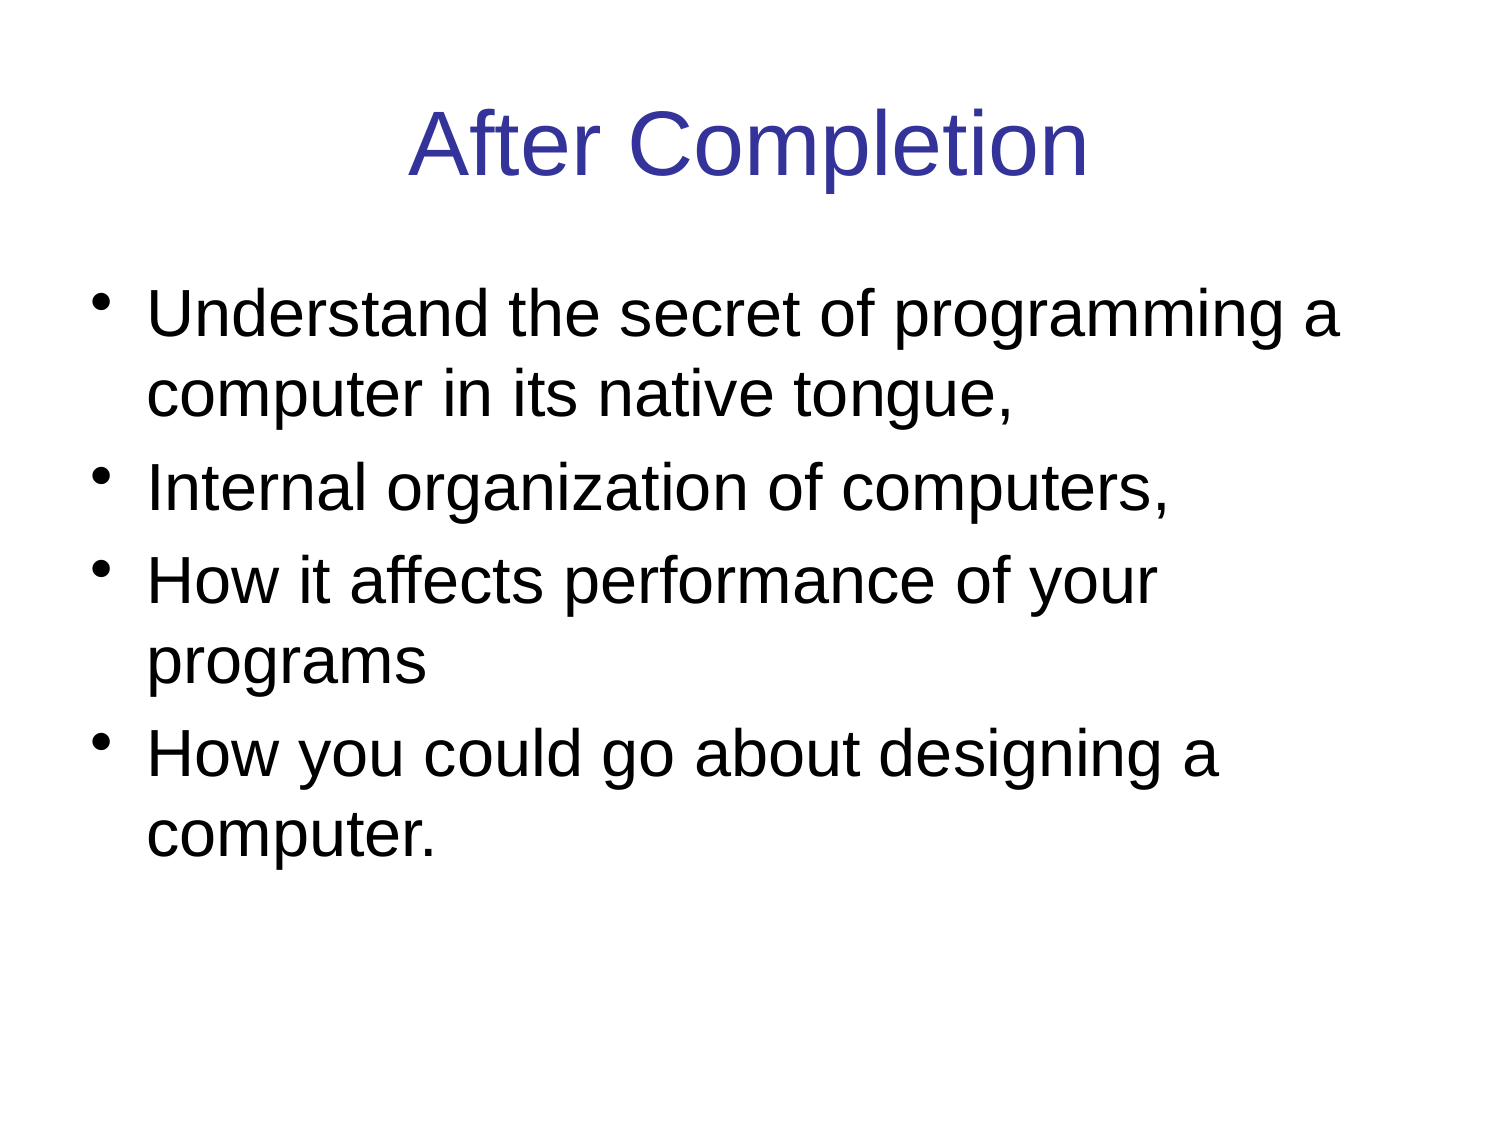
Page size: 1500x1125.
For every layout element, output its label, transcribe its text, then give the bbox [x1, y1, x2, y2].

title After Completion [75, 45, 1425, 233]
list Understand the secret of programming a computer in its native tongue, Internal organization of computers, How it affects performance of your programs How you could go about designing a computer. [75, 262, 1425, 1005]
